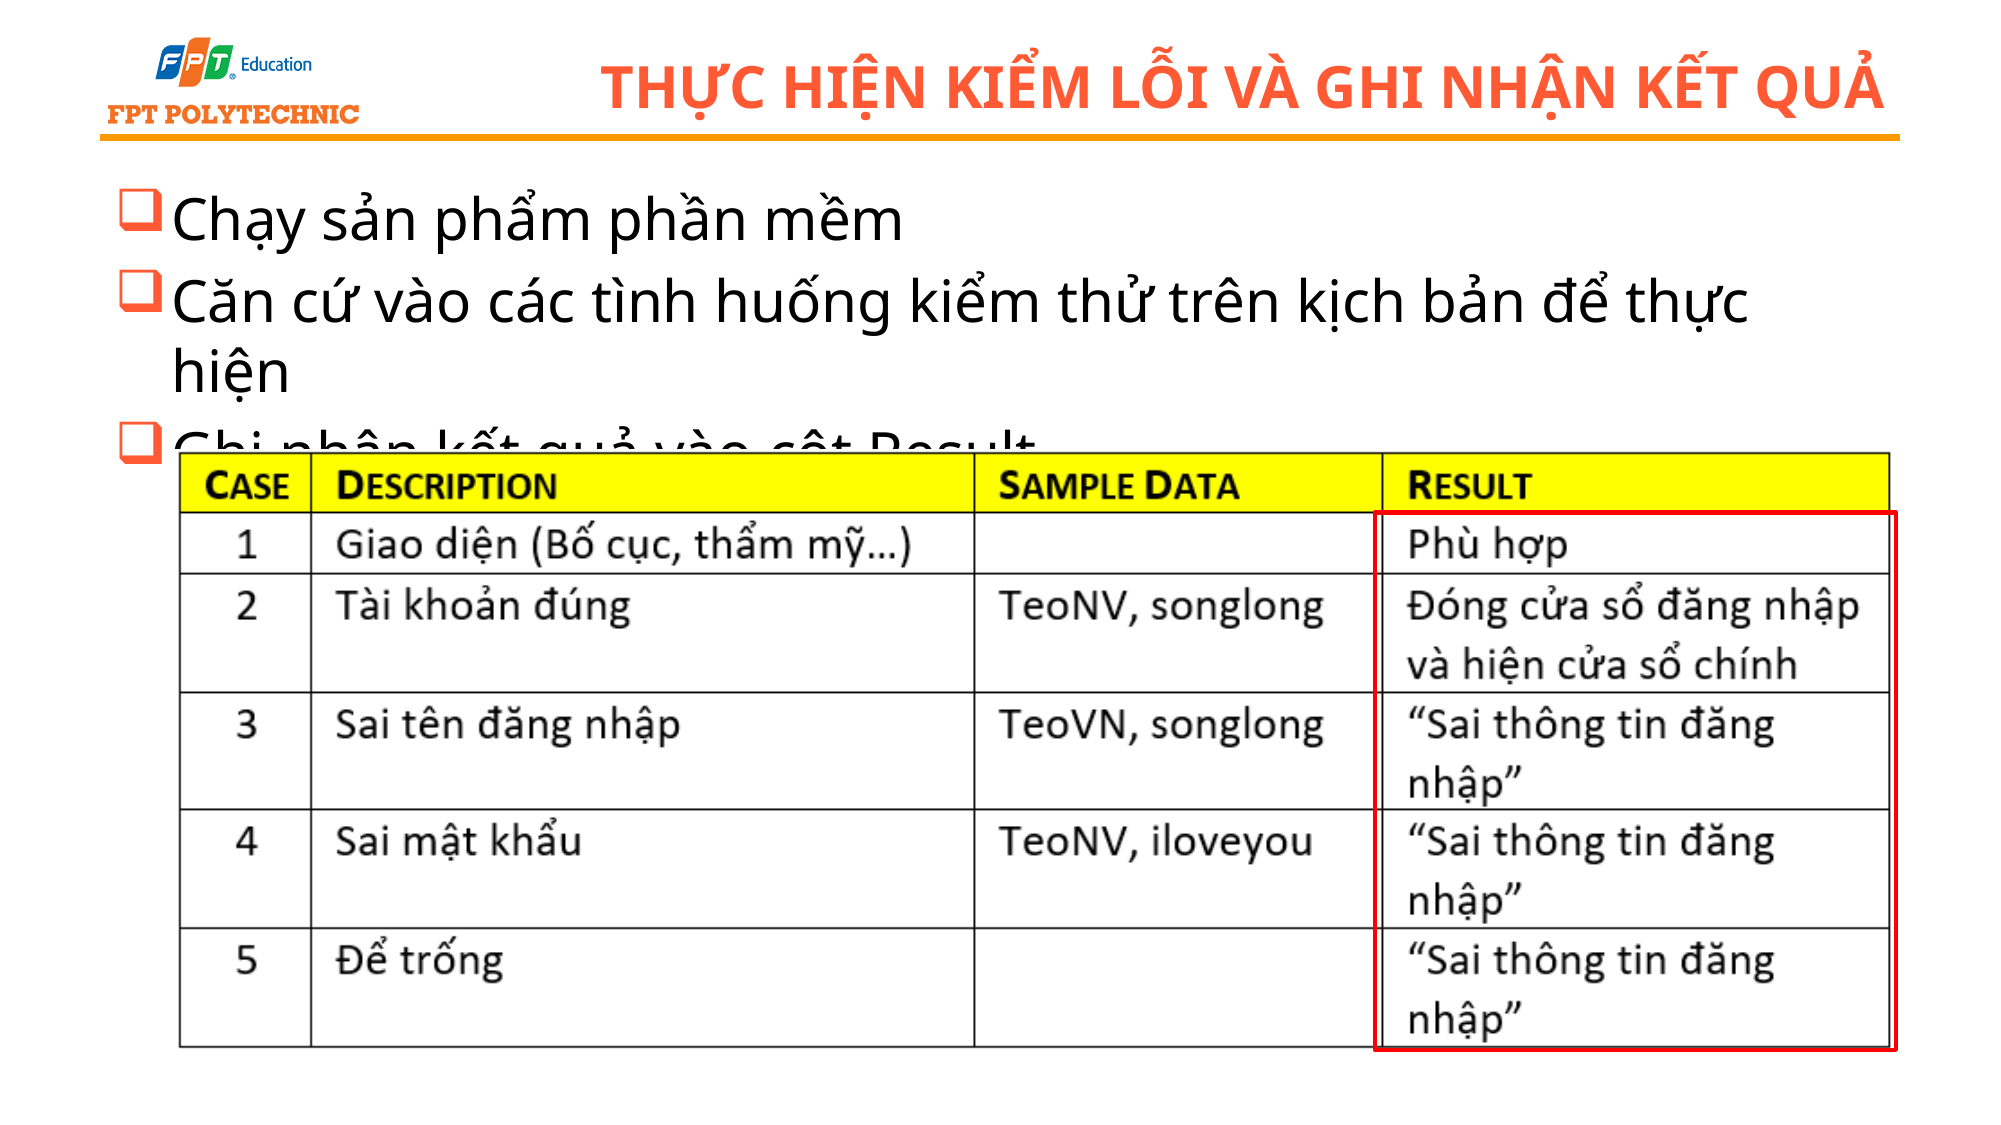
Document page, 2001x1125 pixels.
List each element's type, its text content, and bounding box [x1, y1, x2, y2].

title Thực hiện kiểm lỗi và ghi nhận kết quả [366, 45, 1900, 125]
picture [99, 25, 367, 143]
list Chạy sản phẩm phần mềm Căn cứ vào các tình huống kiểm thử trên kịch bản để thực hiện Ghi nhận kết quả vào cột Result [99, 174, 1900, 1038]
picture [174, 449, 1897, 1051]
